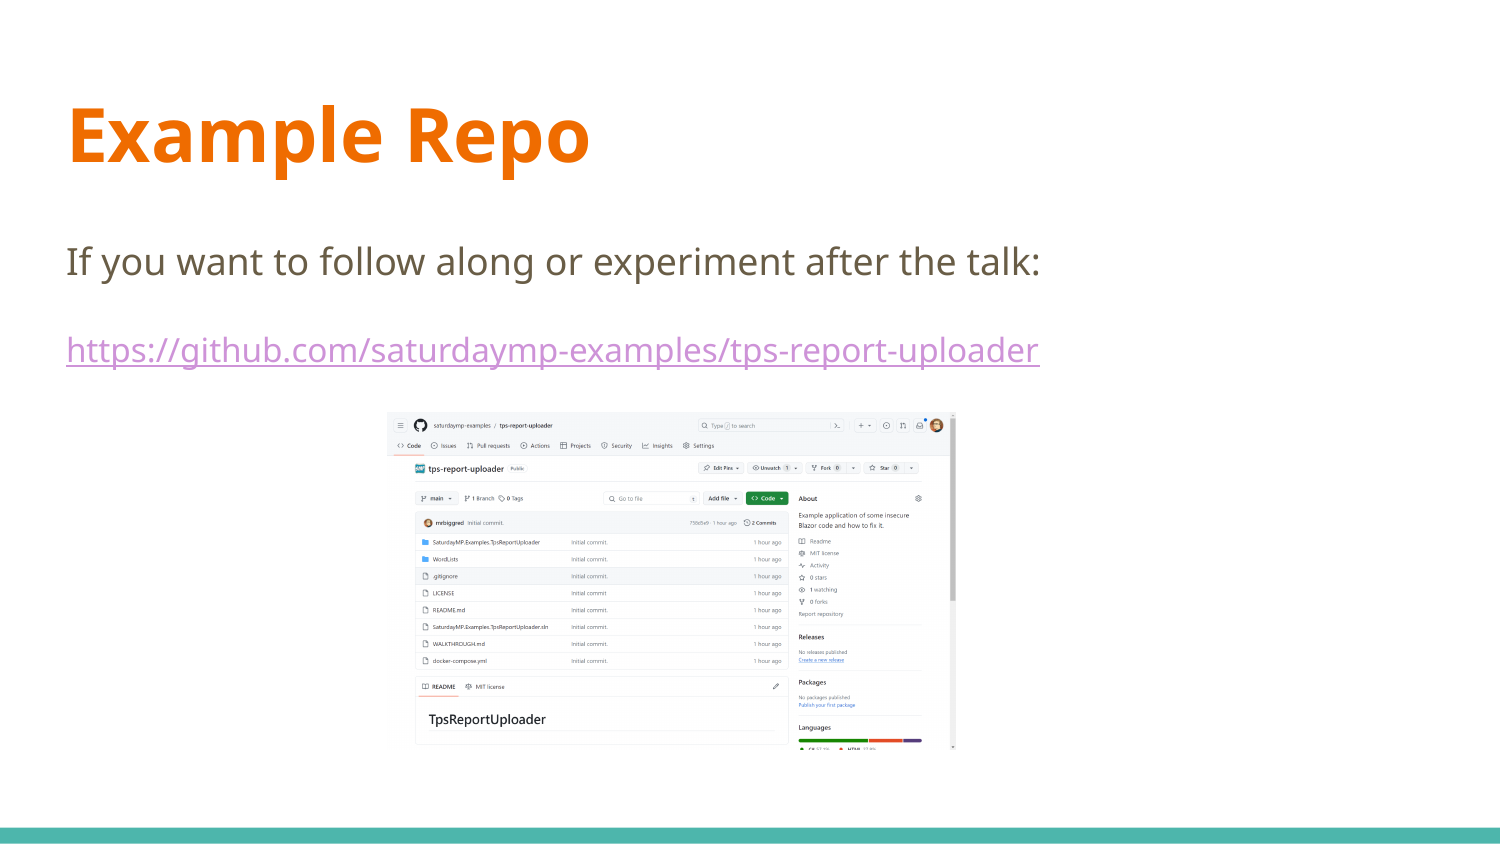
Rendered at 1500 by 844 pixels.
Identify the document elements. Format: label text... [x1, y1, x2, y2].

title Example Repo [51, 72, 1449, 189]
picture [387, 412, 957, 750]
list If you want to follow along or experiment after the talk: https://github.com/saturdaymp-examples/tps-report-uploader [51, 207, 1449, 750]
